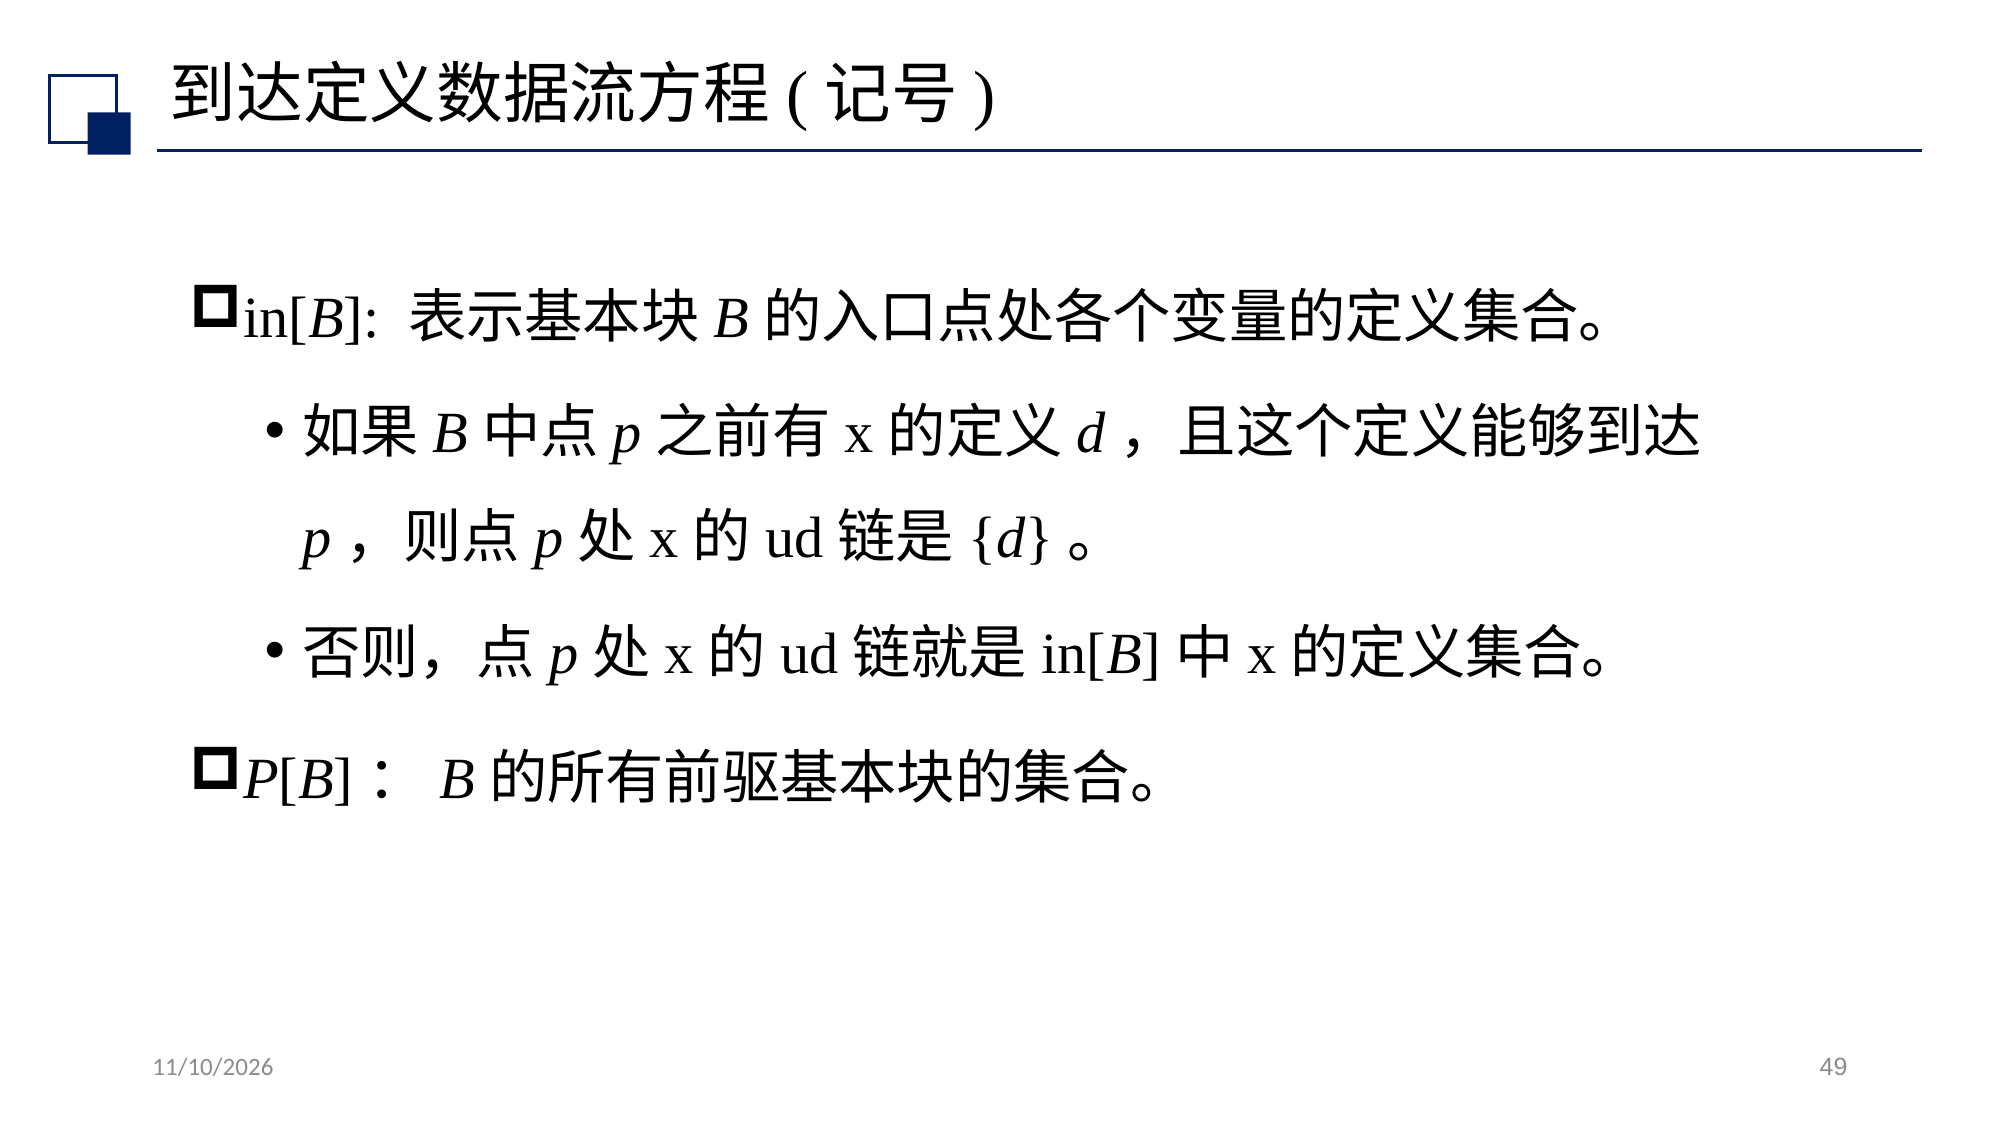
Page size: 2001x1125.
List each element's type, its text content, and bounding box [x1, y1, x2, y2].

slide_number 49 [1412, 1042, 1863, 1103]
list in[B]: 表示基本块B的入口点处各个变量的定义集合。 如果B中点p之前有x的定义d，且这个定义能够到达p，则点p处x的ud链是{d}。 否则，点p处x的ud链就是in[B]中x的定义集合。 P[B]：B的所有前驱基本块的集合。 [174, 236, 1780, 914]
title 到达定义数据流方程(记号) [154, 50, 1880, 143]
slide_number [137, 1042, 588, 1103]
